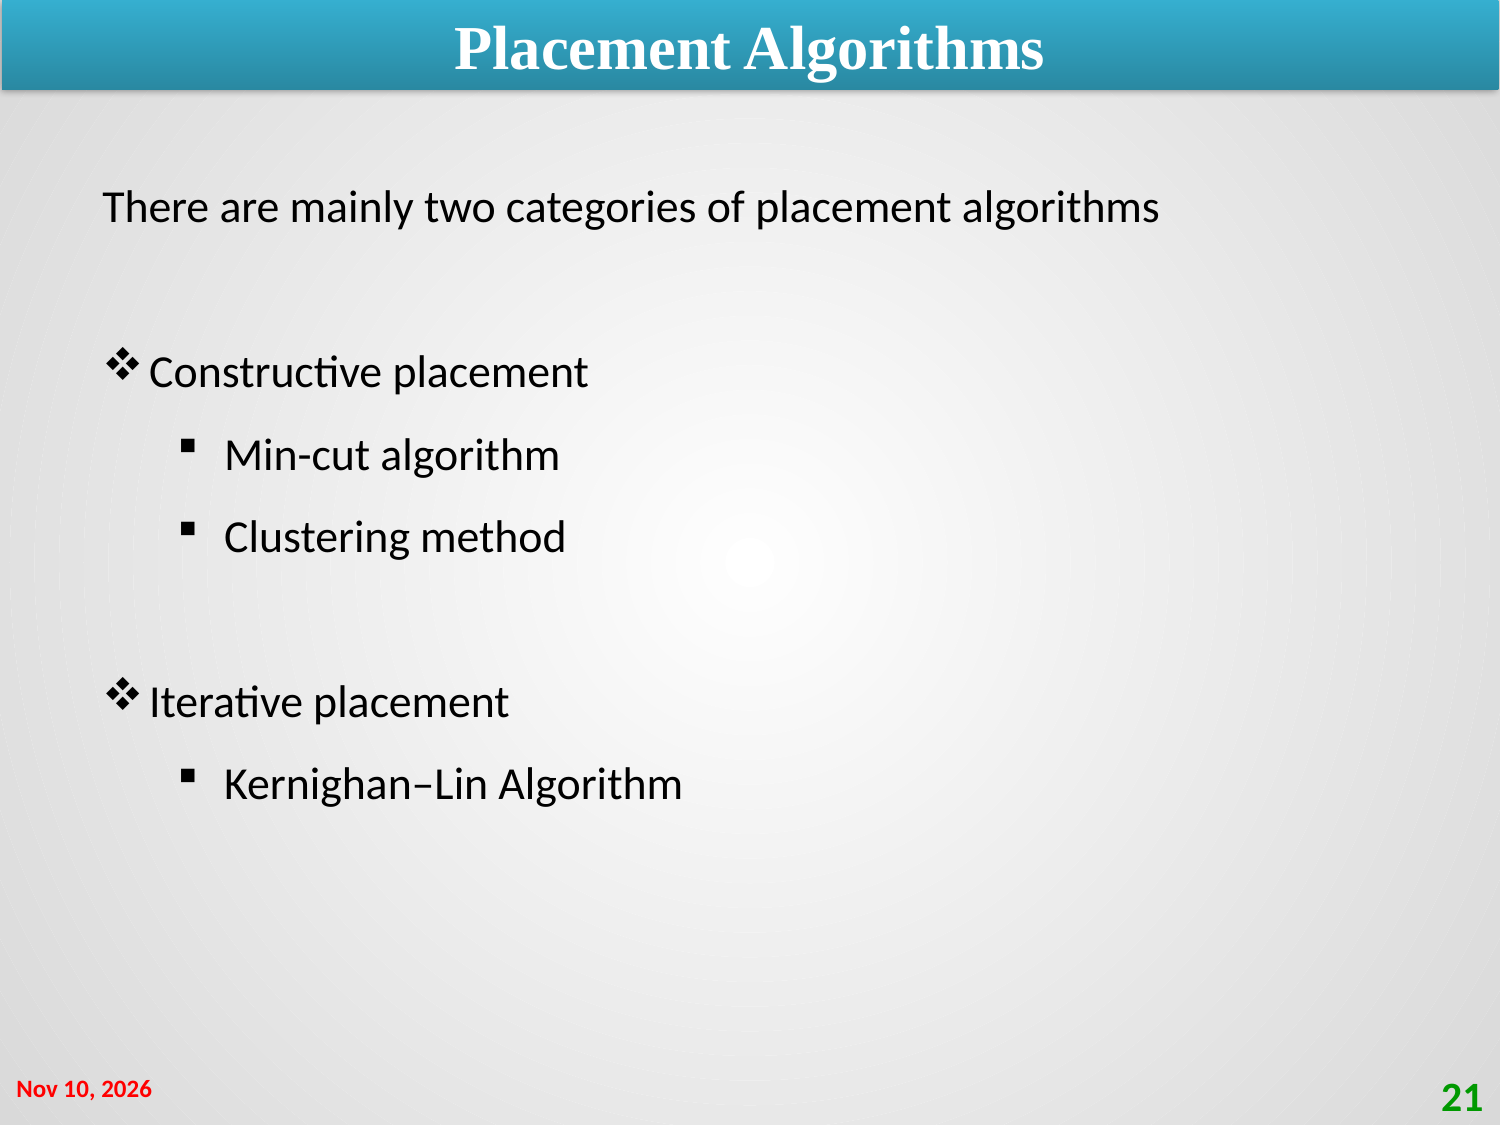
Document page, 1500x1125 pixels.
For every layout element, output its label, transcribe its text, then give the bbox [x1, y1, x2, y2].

text_box Placement Algorithms [2, 0, 1499, 90]
slide_number 21 [1148, 1065, 1499, 1125]
slide_number 24-Oct-21 [1, 1057, 352, 1118]
text_box There are mainly two categories of placement algorithms Constructive placement Min-cut algorithm Clustering method Iterative placement Kernighan–Lin Algorithm [87, 142, 1350, 817]
